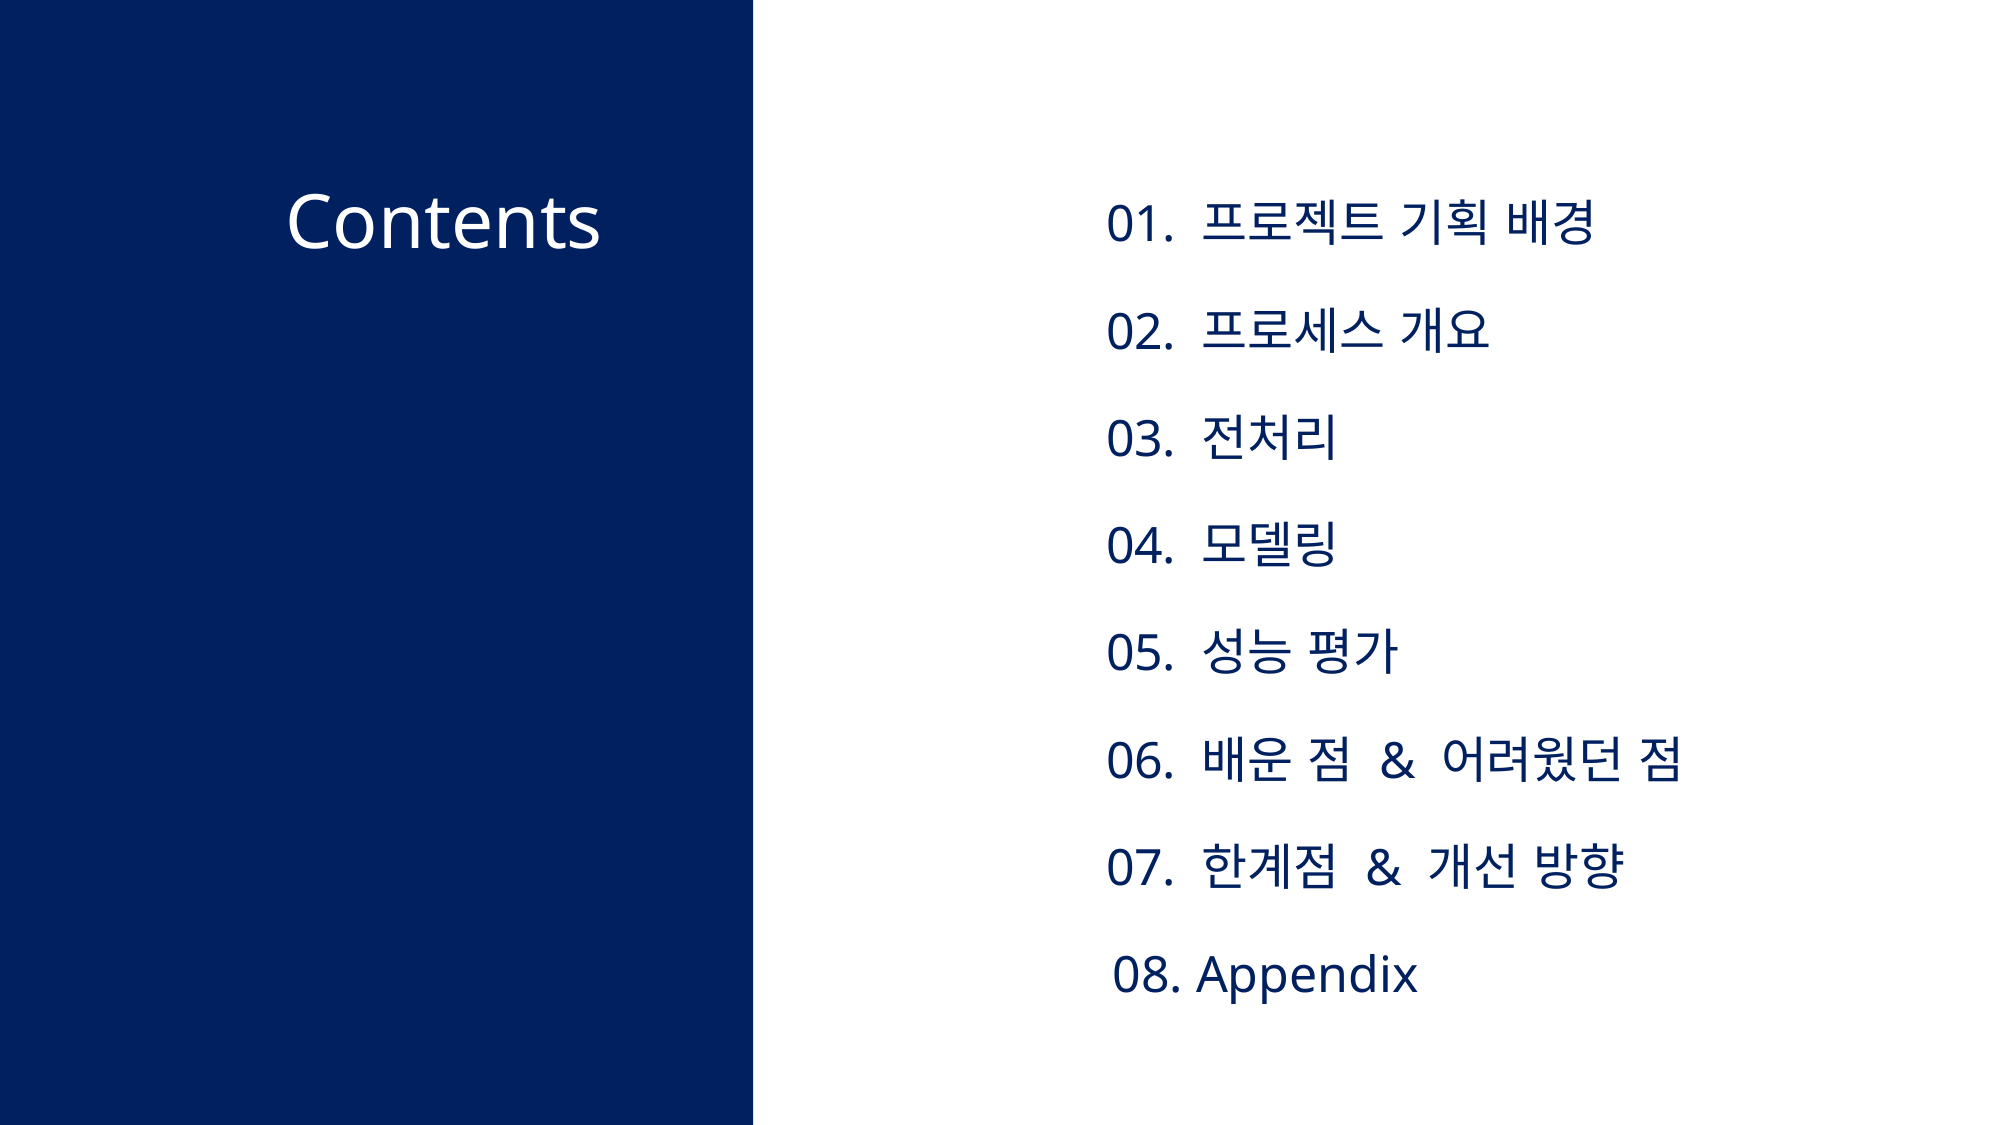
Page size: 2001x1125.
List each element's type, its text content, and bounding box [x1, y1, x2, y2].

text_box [1086, 166, 1730, 1028]
text_box [0, 0, 754, 1125]
text_box Contents [270, 166, 658, 272]
